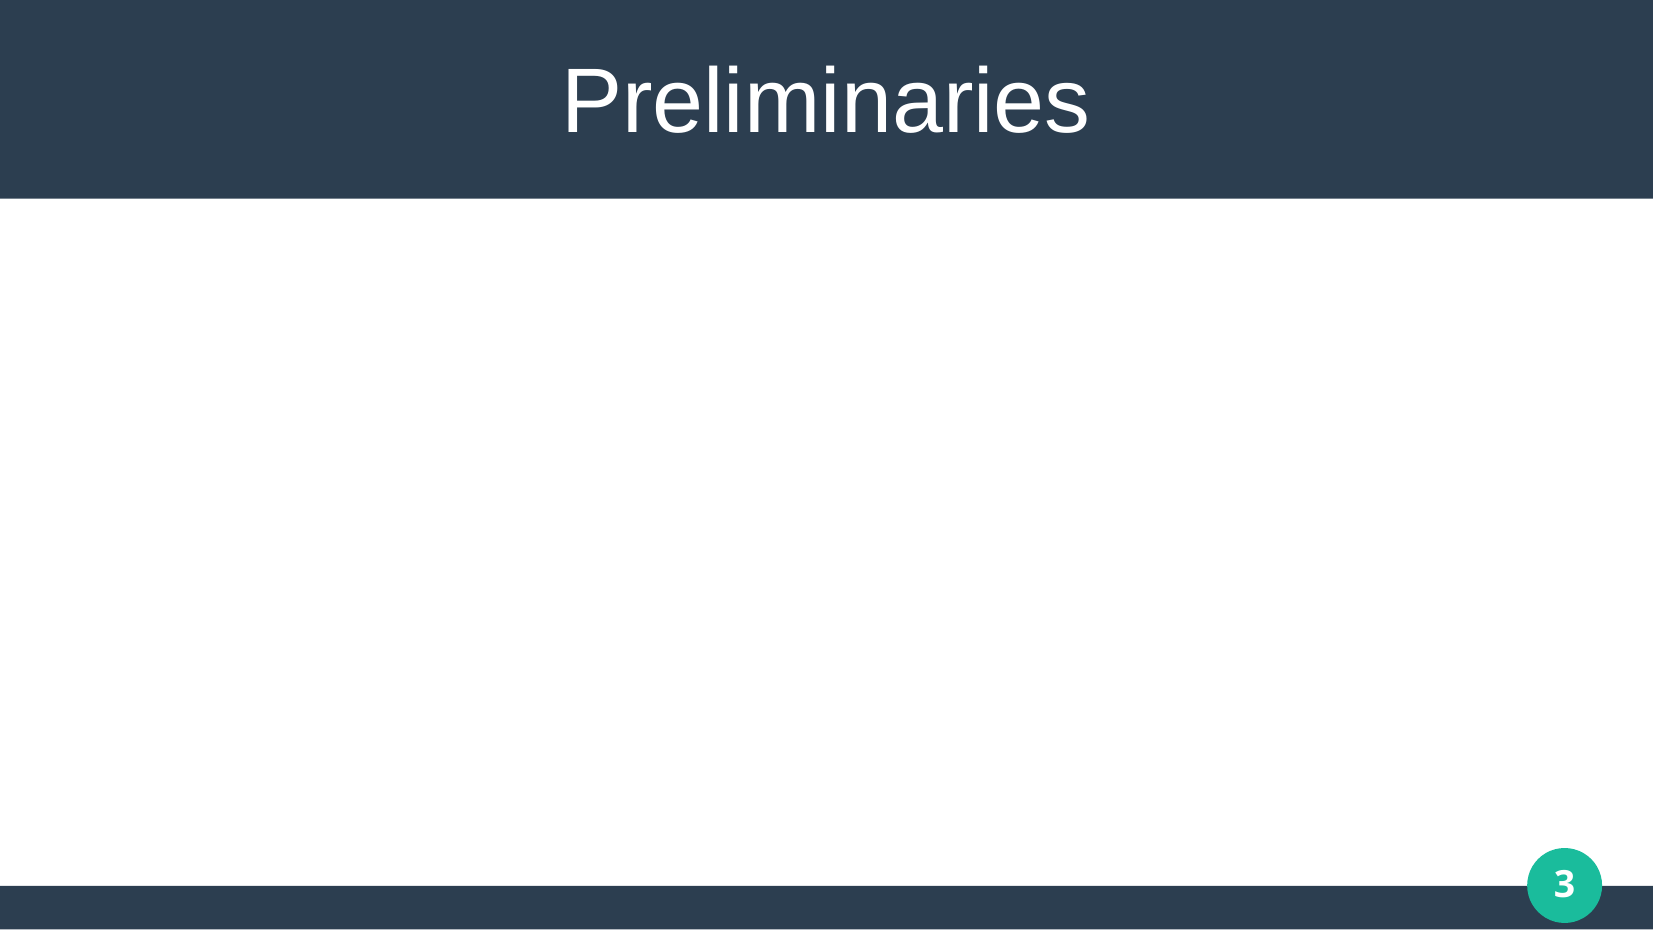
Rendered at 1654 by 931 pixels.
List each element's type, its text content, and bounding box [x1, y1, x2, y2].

title Preliminaries [59, 37, 1594, 155]
